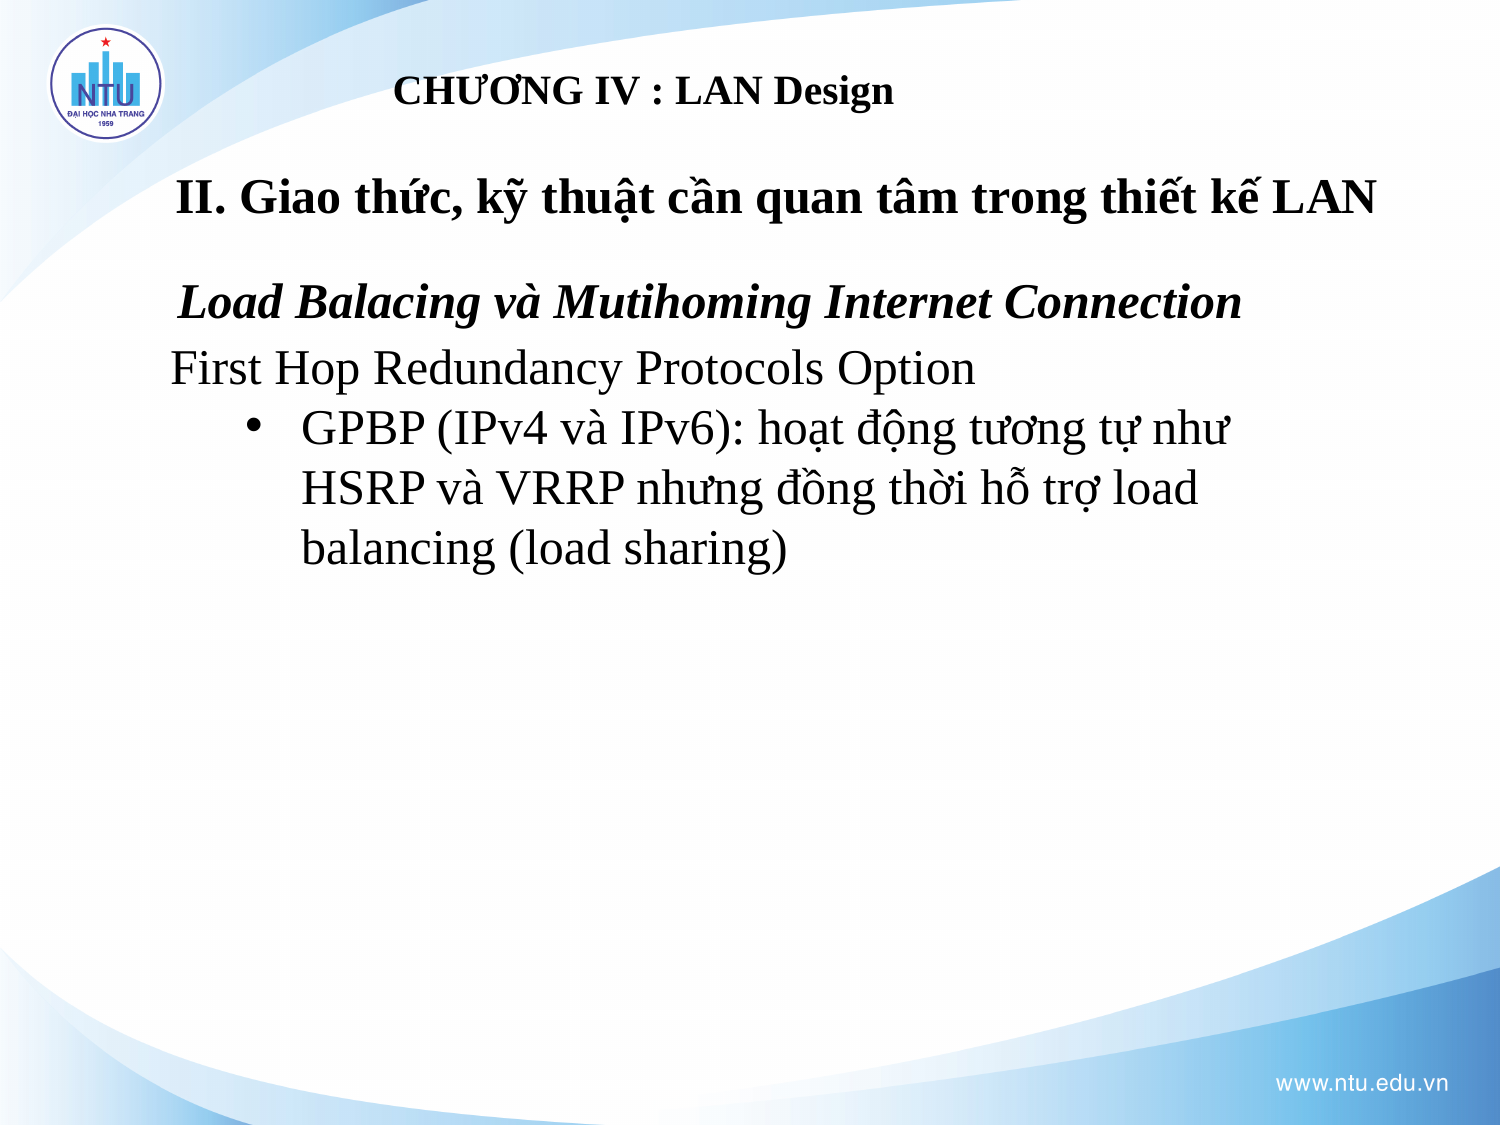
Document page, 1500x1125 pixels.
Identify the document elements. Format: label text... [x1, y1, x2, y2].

text_box Load Balacing và Mutihoming Internet Connection [162, 231, 1363, 337]
text_box II. Giao thức, kỹ thuật cần quan tâm trong thiết kế LAN [160, 155, 1448, 231]
picture [0, 0, 1500, 1125]
text_box First Hop Redundancy Protocols Option GPBP (IPv4 và IPv6): hoạt động tương tự như HSRP và VRRP nhưng đồng thời hỗ trợ load balancing (load sharing) [155, 326, 1331, 687]
title CHƯƠNG IV : LAN Design [187, 37, 1100, 138]
